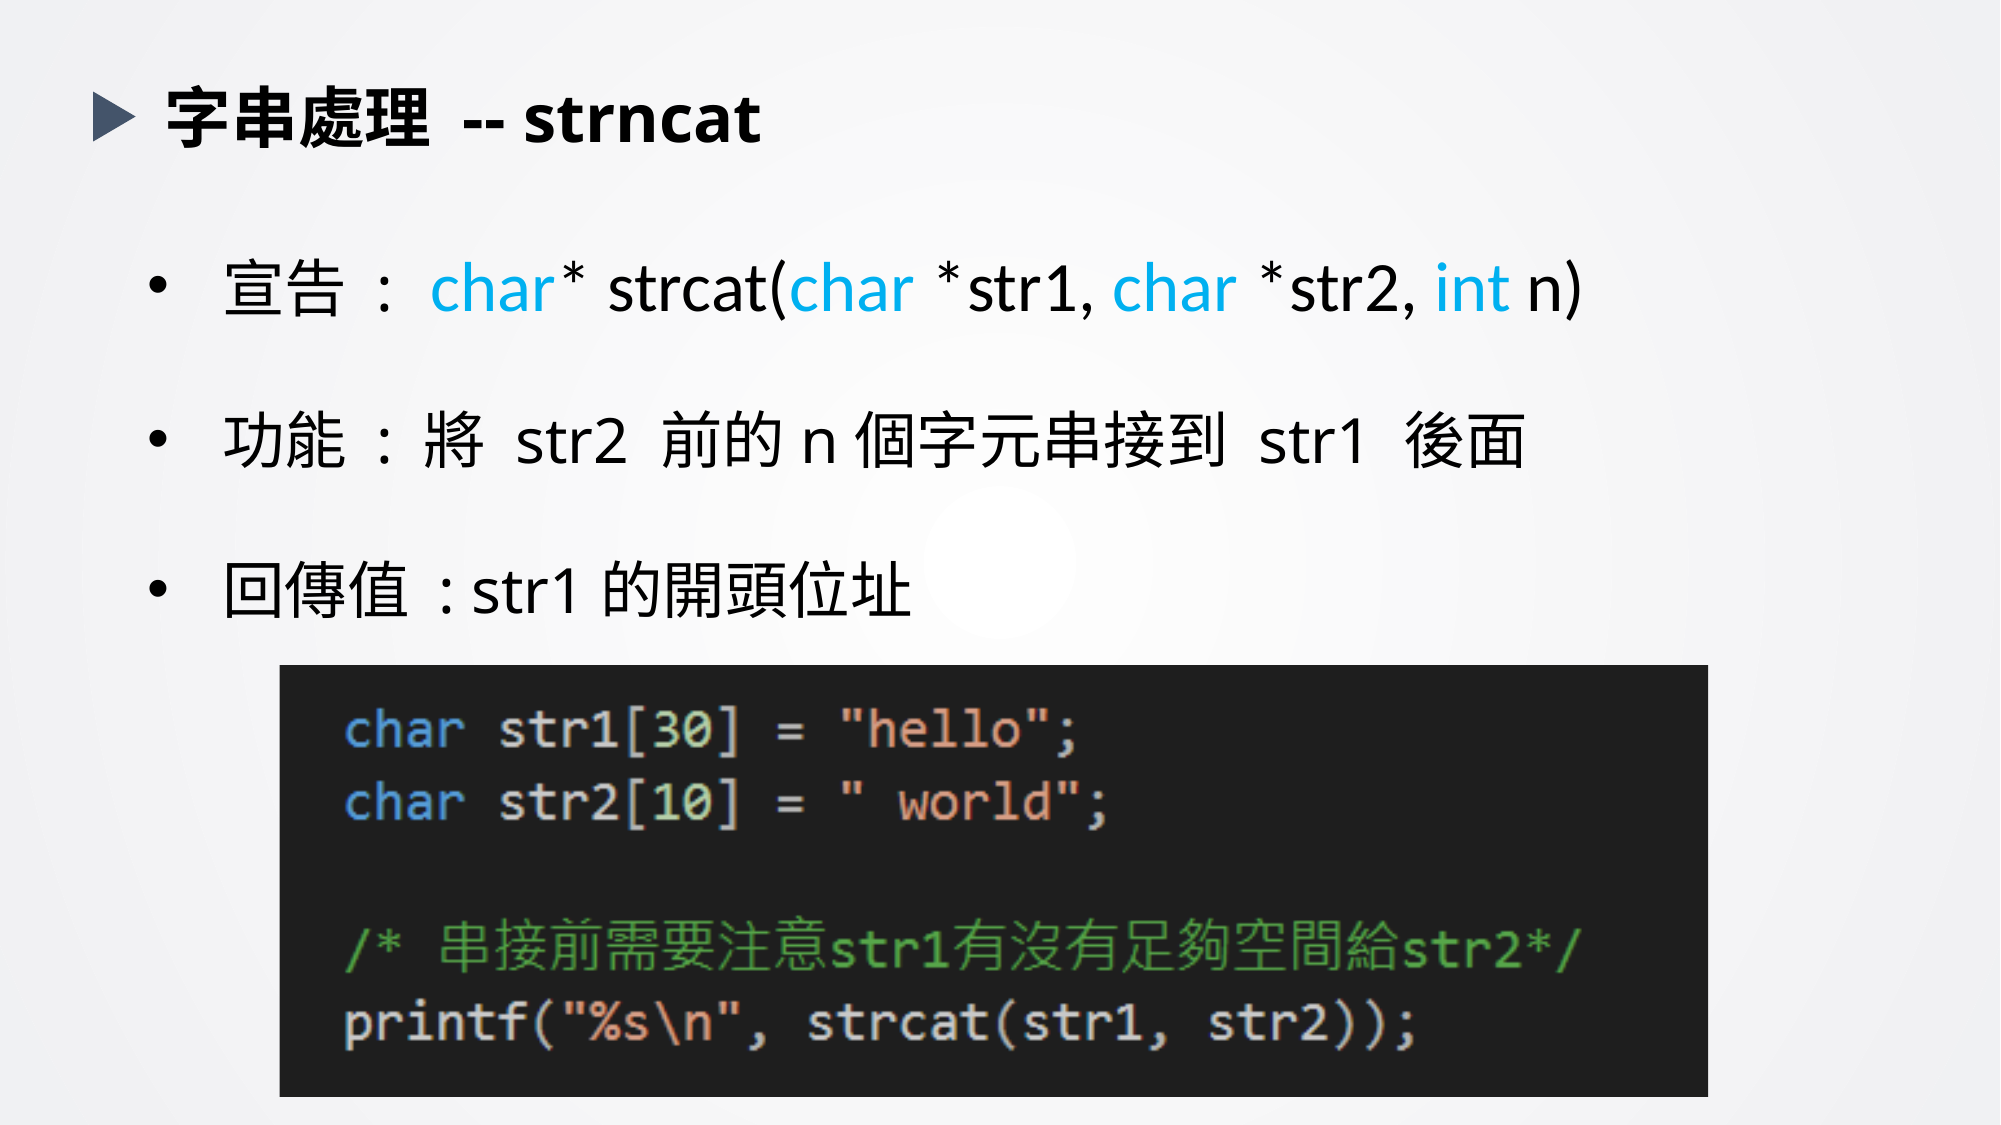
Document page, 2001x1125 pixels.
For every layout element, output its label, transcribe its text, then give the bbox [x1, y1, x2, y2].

text_box 宣告 : char* strcat(char *str1, char *str2, int n) 功能 : 將 str2 前的n個字元串接到 str1 後面 回傳值 : str1的開頭位址 [132, 233, 1601, 633]
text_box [93, 68, 1983, 165]
picture [279, 665, 1709, 1097]
